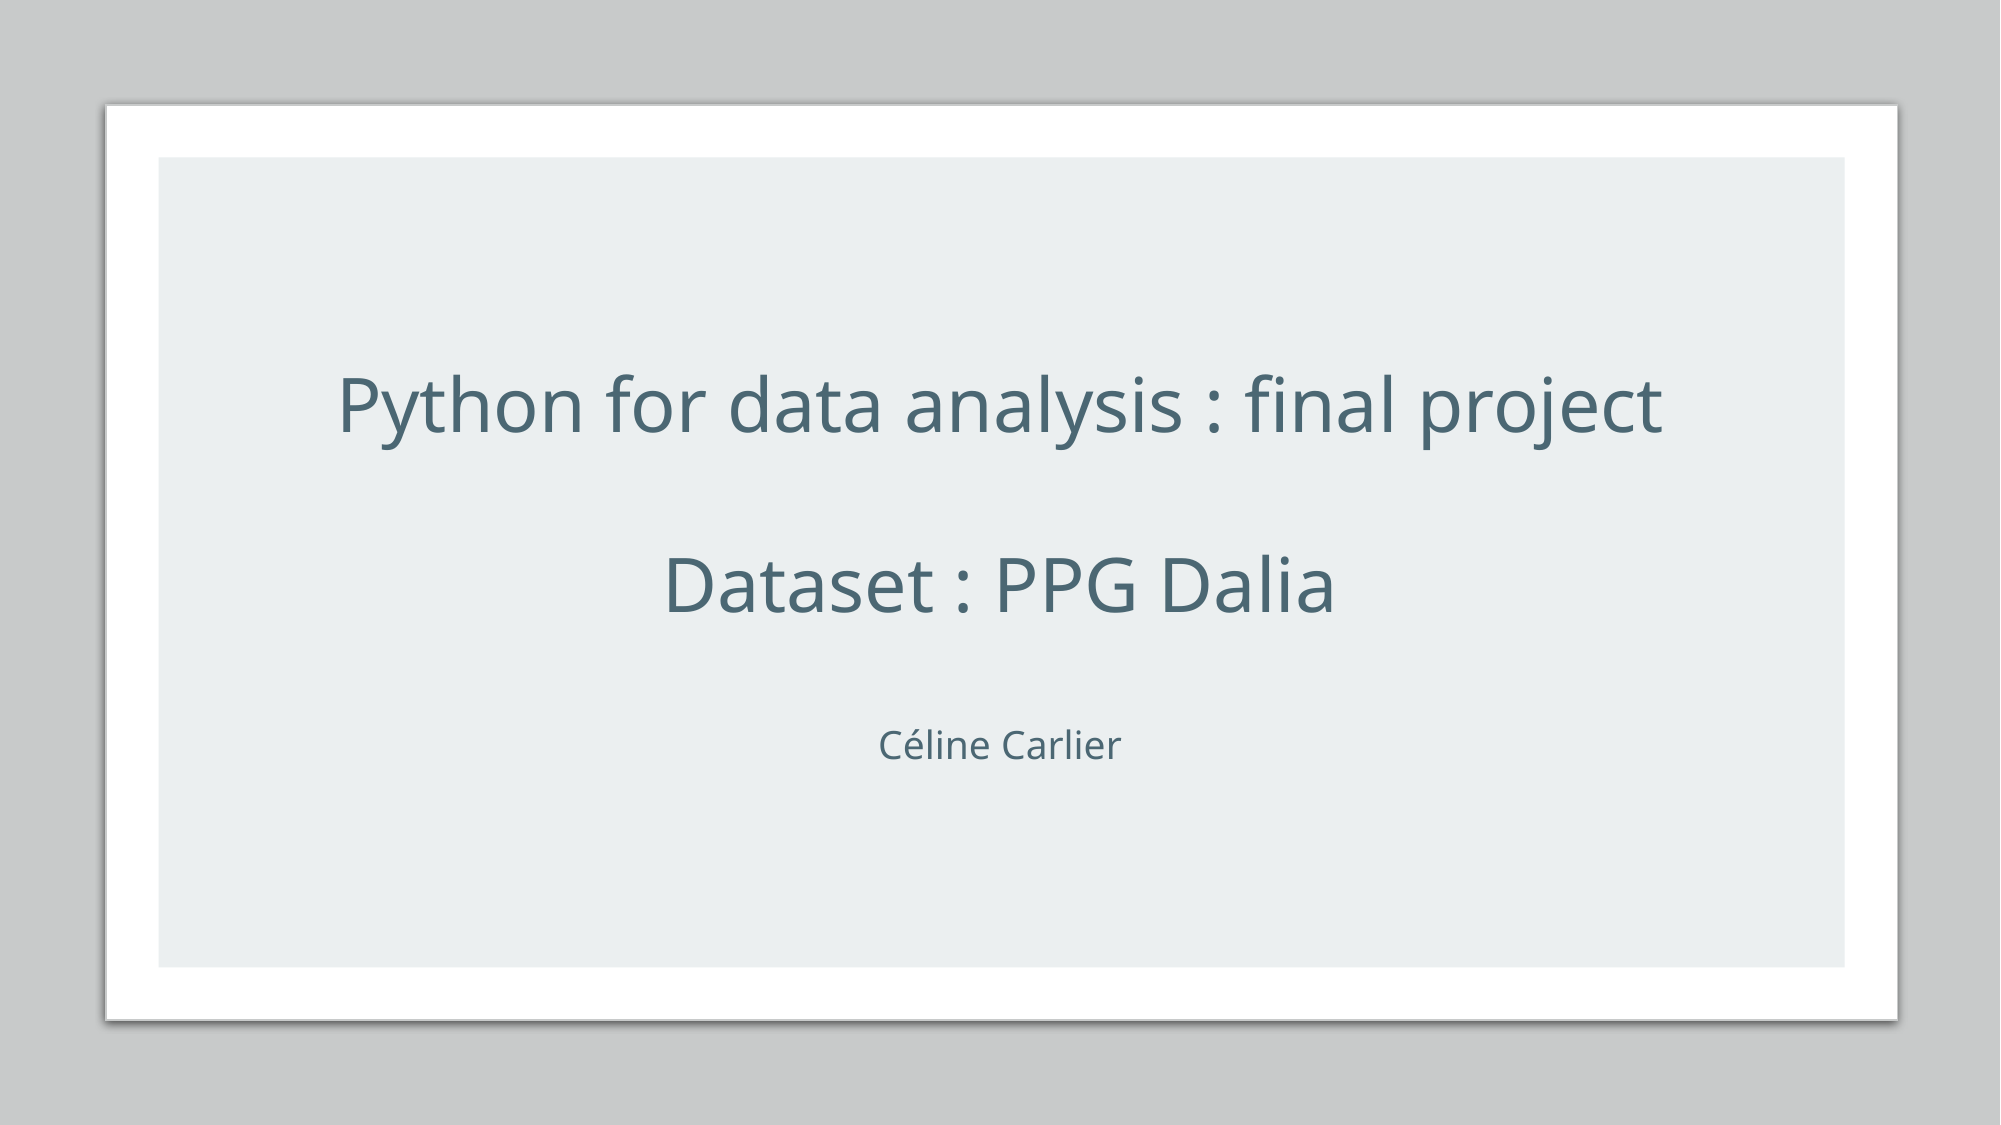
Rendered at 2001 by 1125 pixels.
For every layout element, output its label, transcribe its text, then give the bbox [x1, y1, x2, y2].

text_box [158, 156, 1846, 968]
text_box [0, 0, 2000, 1125]
text_box Python for data analysis : final project Dataset : PPG Dalia Céline Carlier [249, 348, 1750, 776]
text_box [105, 104, 1898, 1021]
